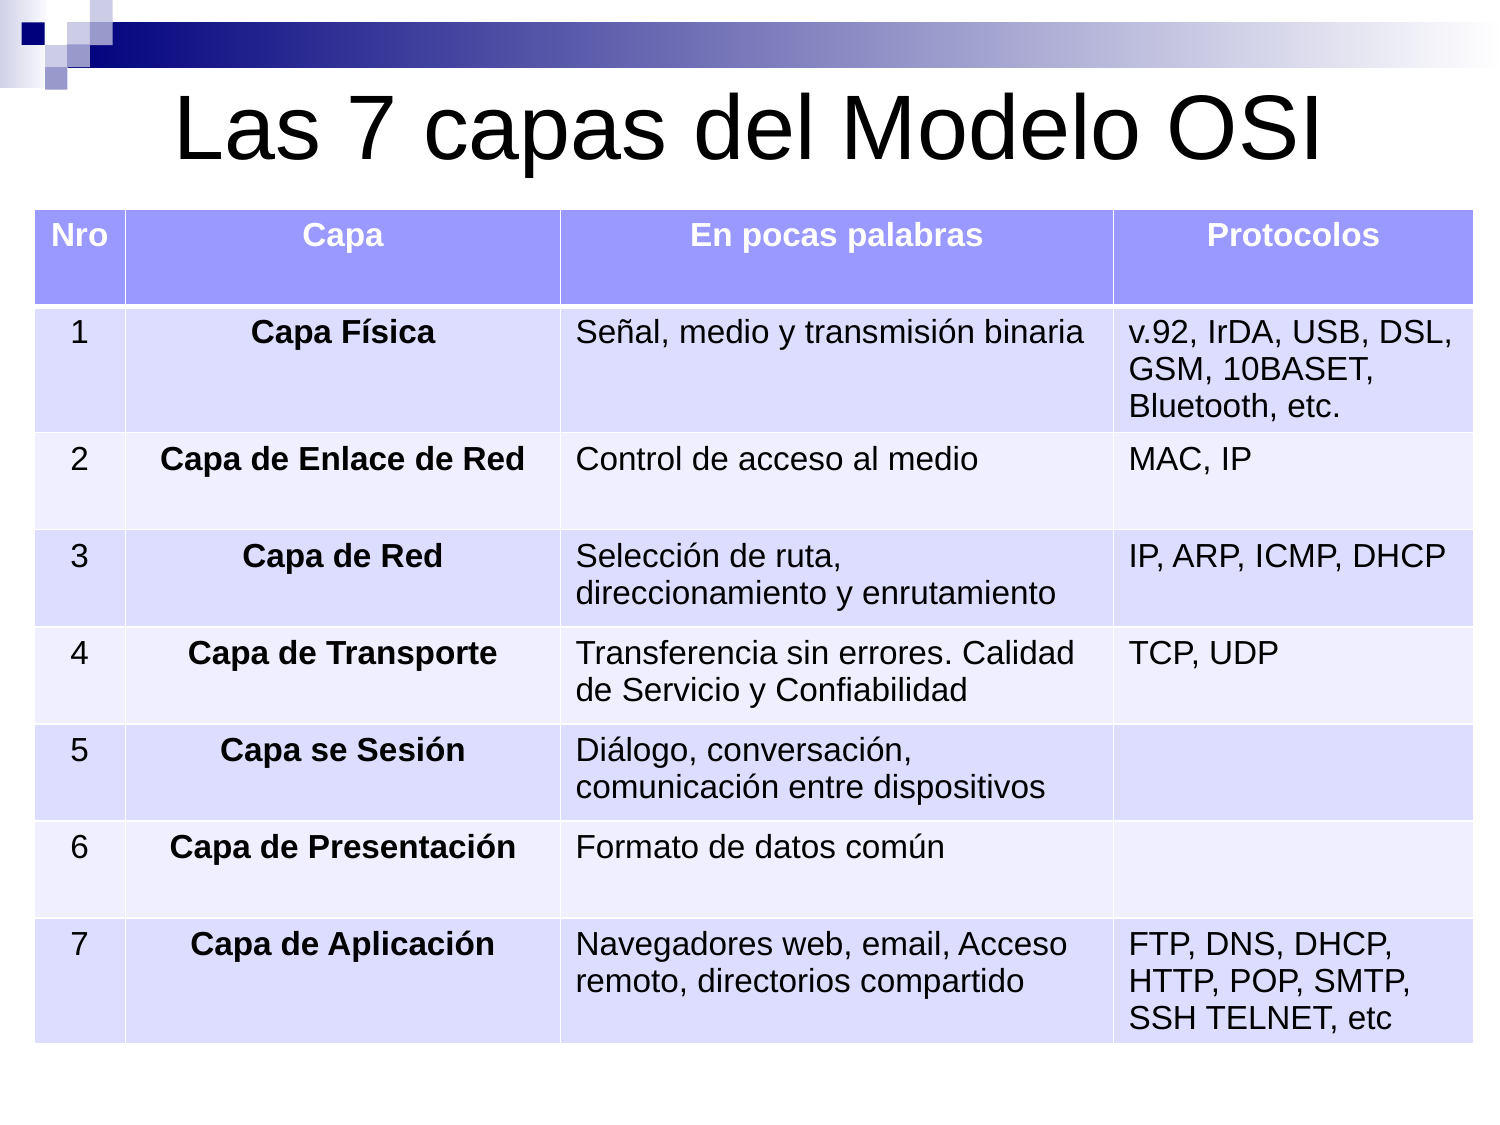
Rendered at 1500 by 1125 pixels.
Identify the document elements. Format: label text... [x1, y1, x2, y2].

table_cell v.92, IrDA, USB, DSL, GSM, 10BASET, Bluetooth, etc. [1114, 309, 1473, 432]
table_cell 6 [35, 822, 125, 917]
table_header En pocas palabras [561, 210, 1113, 304]
table_header Capa [126, 210, 560, 304]
table_cell Señal, medio y transmisión binaria [561, 309, 1113, 432]
table_cell Diálogo, conversación, comunicación entre dispositivos [561, 725, 1113, 820]
table_cell 4 [35, 628, 125, 723]
table_cell Formato de datos común [561, 822, 1113, 917]
table_header Nro [35, 210, 125, 304]
table_cell 2 [35, 433, 125, 529]
table_cell Capa de Enlace de Red [126, 433, 560, 529]
table_cell 1 [35, 309, 125, 432]
table_cell Navegadores web, email, Acceso remoto, directorios compartido [561, 919, 1113, 1043]
table_header Protocolos [1114, 210, 1473, 304]
table_cell Selección de ruta, direccionamiento y enrutamiento [561, 530, 1113, 626]
table_cell TCP, UDP [1114, 628, 1473, 723]
table_cell Capa de Red [126, 530, 560, 626]
table_cell Capa de Aplicación [126, 919, 560, 1043]
table_cell Capa Física [126, 309, 560, 432]
table_cell MAC, IP [1114, 433, 1473, 529]
table_cell 5 [35, 725, 125, 820]
table_cell 7 [35, 919, 125, 1043]
table_cell 3 [35, 530, 125, 626]
table_cell IP, ARP, ICMP, DHCP [1114, 530, 1473, 626]
table_cell Capa de Transporte [126, 628, 560, 723]
table_cell Capa se Sesión [126, 725, 560, 820]
table_cell Control de acceso al medio [561, 433, 1113, 529]
title Las 7 capas del Modelo OSI [75, 75, 1425, 172]
table_cell Transferencia sin errores. Calidad de Servicio y Confiabilidad [561, 628, 1113, 723]
table_cell [1114, 725, 1473, 820]
table_cell Capa de Presentación [126, 822, 560, 917]
table_cell FTP, DNS, DHCP, HTTP, POP, SMTP, SSH TELNET, etc [1114, 919, 1473, 1043]
table_cell [1114, 822, 1473, 917]
